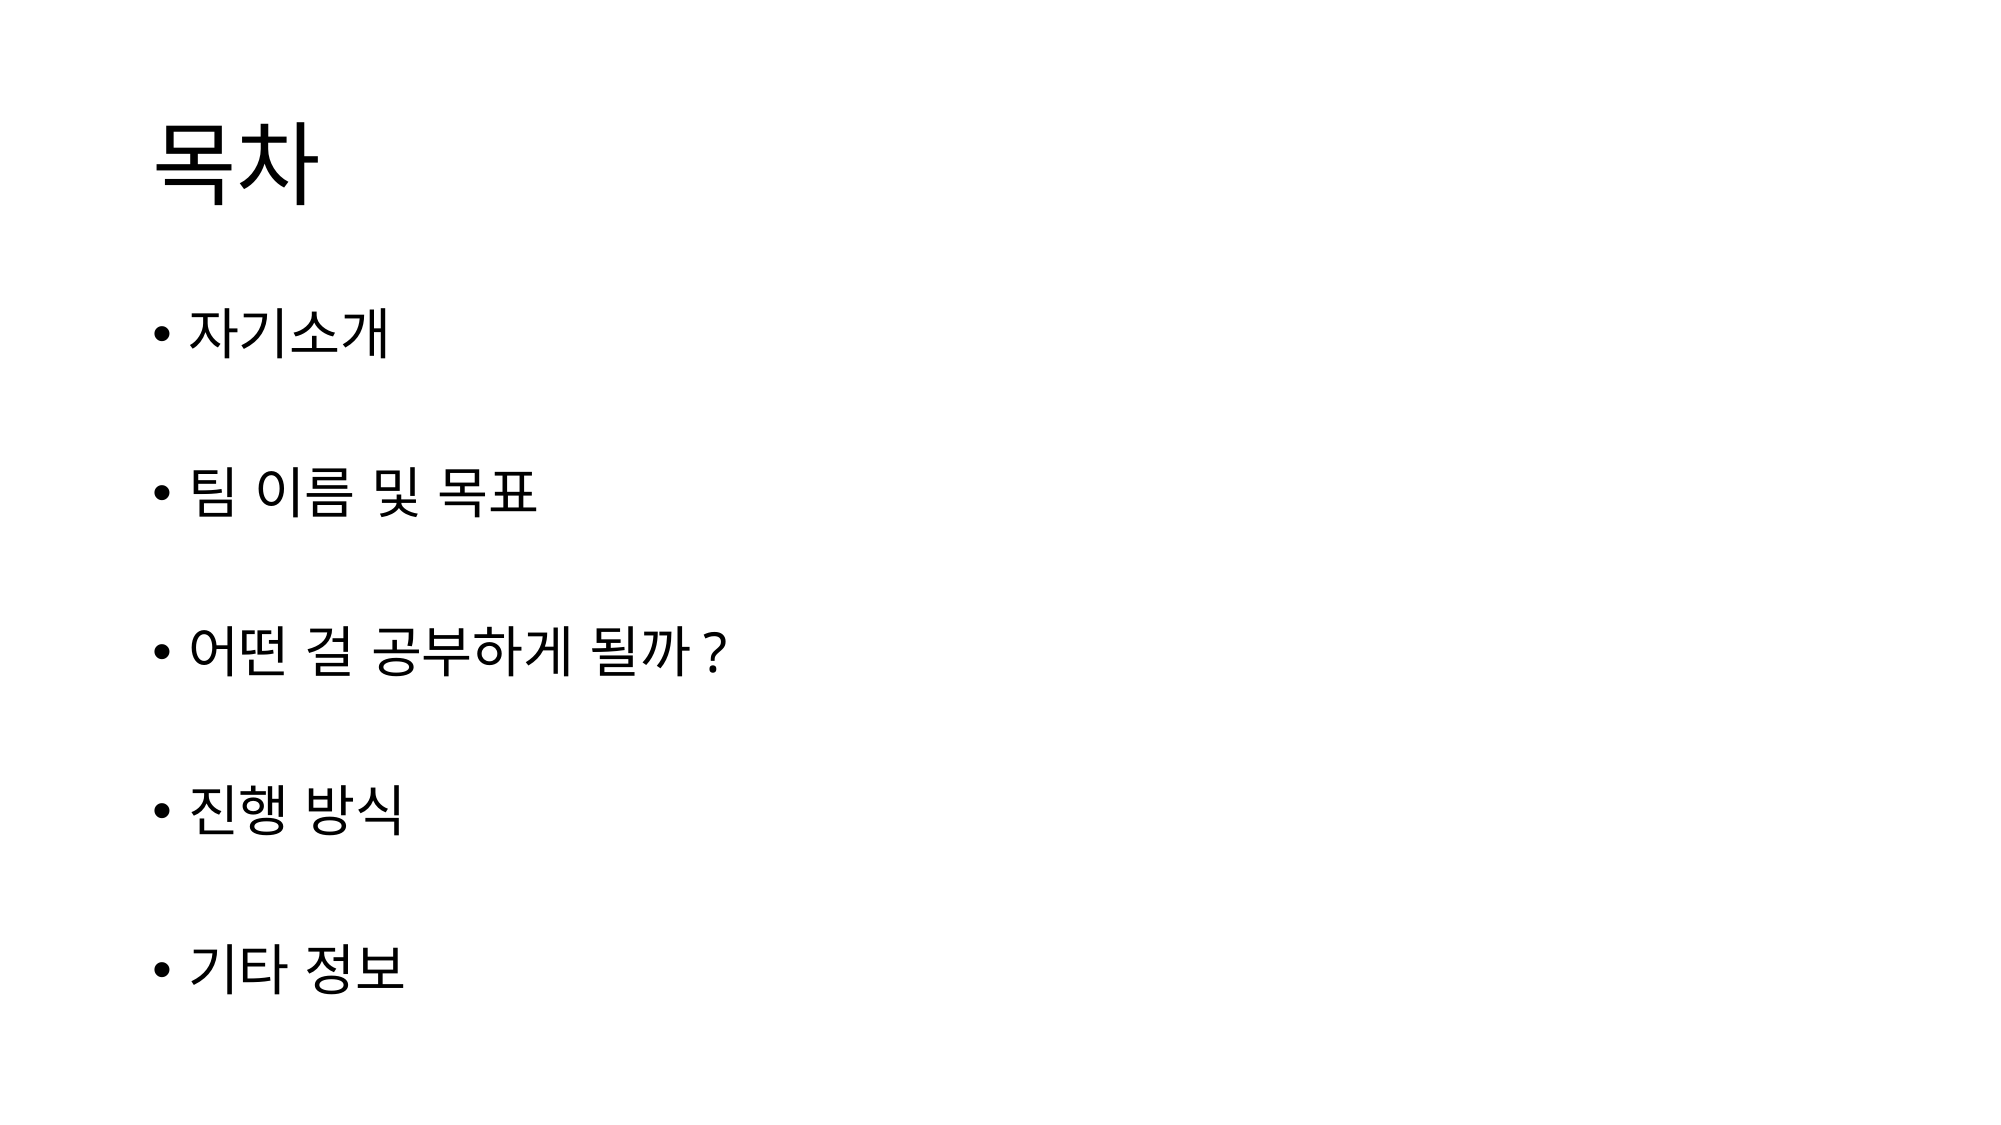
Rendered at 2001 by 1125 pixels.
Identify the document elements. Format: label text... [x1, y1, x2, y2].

title 목차 [137, 59, 1863, 278]
list 자기소개 팀 이름 및 목표 어떤 걸 공부하게 될까? 진행 방식 기타 정보 [137, 299, 1863, 1014]
